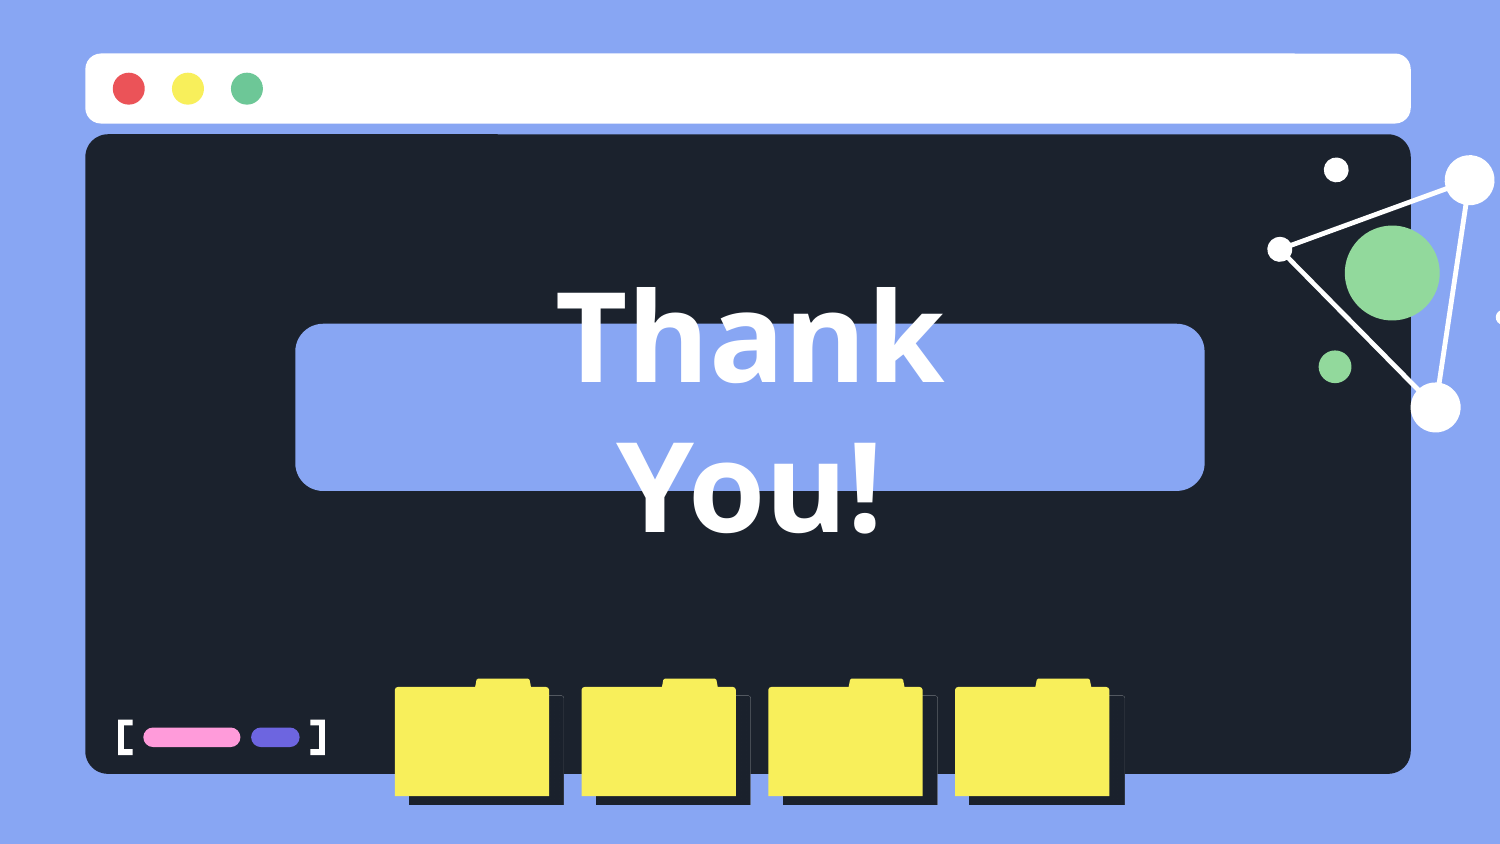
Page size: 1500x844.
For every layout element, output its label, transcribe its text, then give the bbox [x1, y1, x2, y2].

text_box [295, 323, 1205, 491]
title Thank You! [408, 331, 1092, 484]
